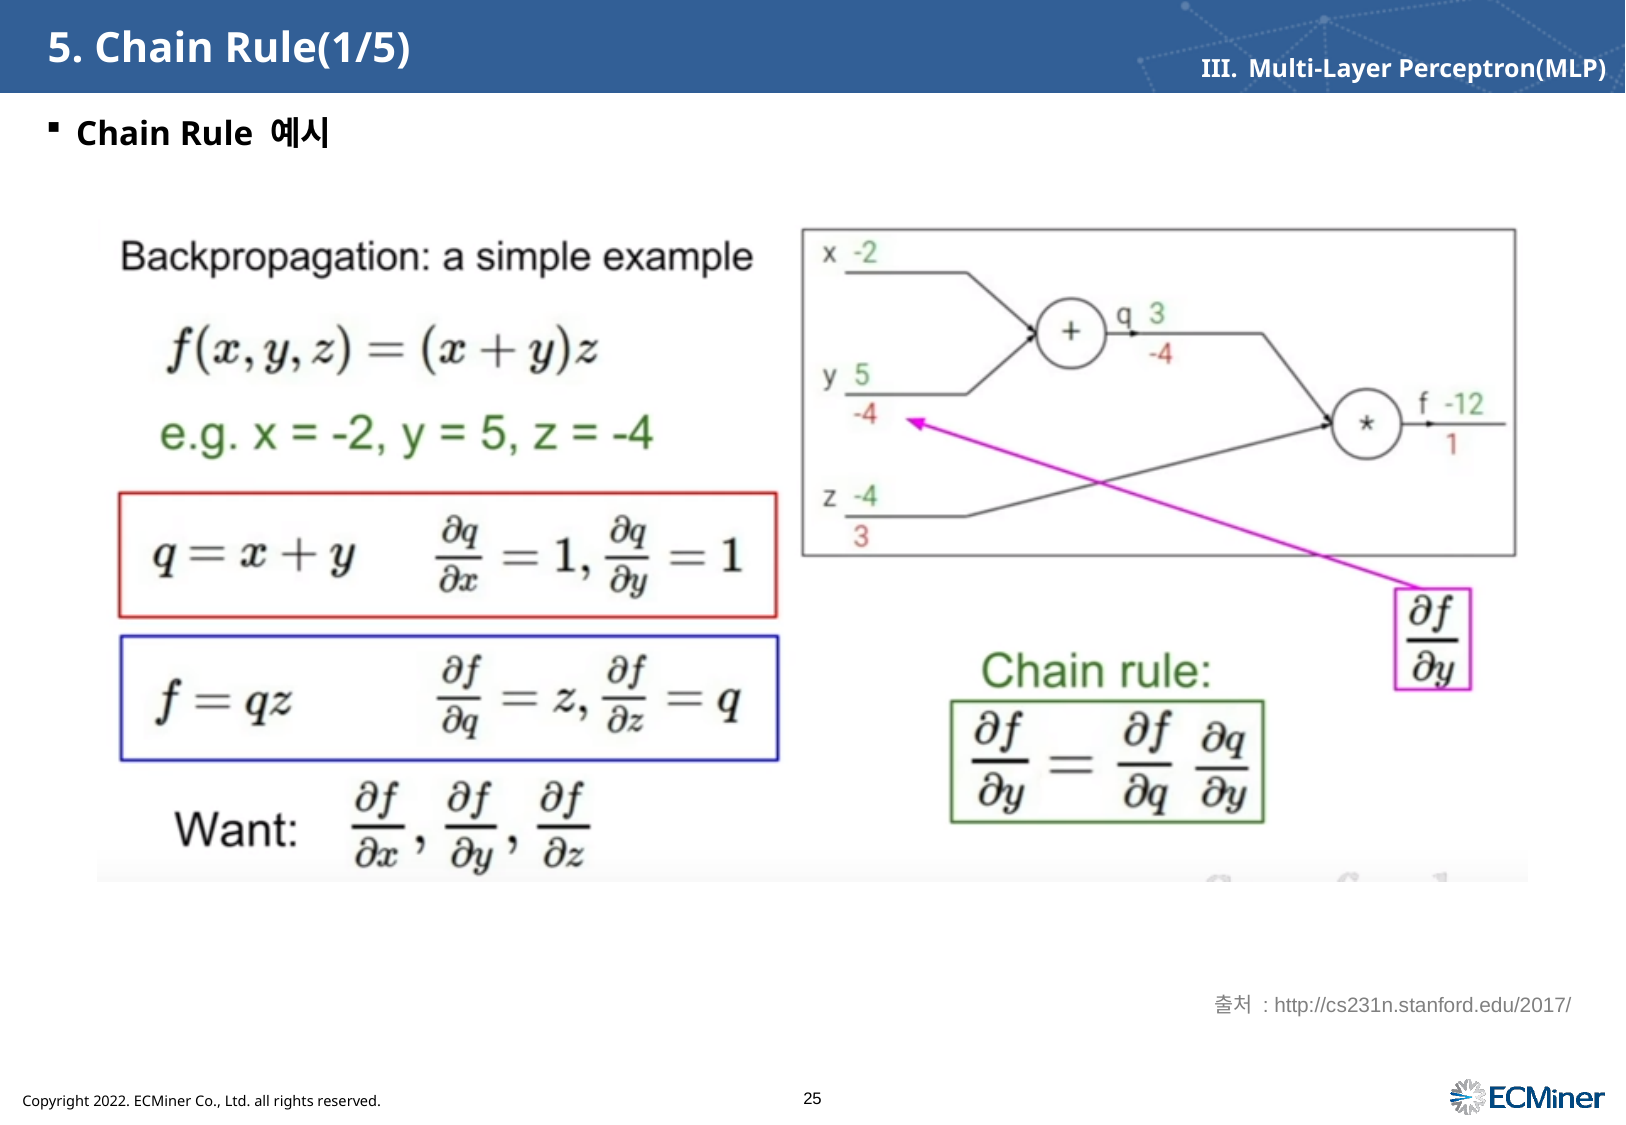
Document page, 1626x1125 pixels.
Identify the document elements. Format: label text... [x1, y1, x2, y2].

list Chain Rule 예시 [34, 93, 1581, 160]
picture [1450, 1079, 1605, 1115]
picture [96, 219, 1529, 882]
text_box 출처 : http://cs231n.stanford.edu/2017/ [1199, 984, 1587, 1025]
picture [0, 0, 1625, 93]
text_box Multi-Layer Perceptron(MLP) [1137, 44, 1622, 91]
text_box 5. Chain Rule(1/5) [32, 13, 1584, 79]
